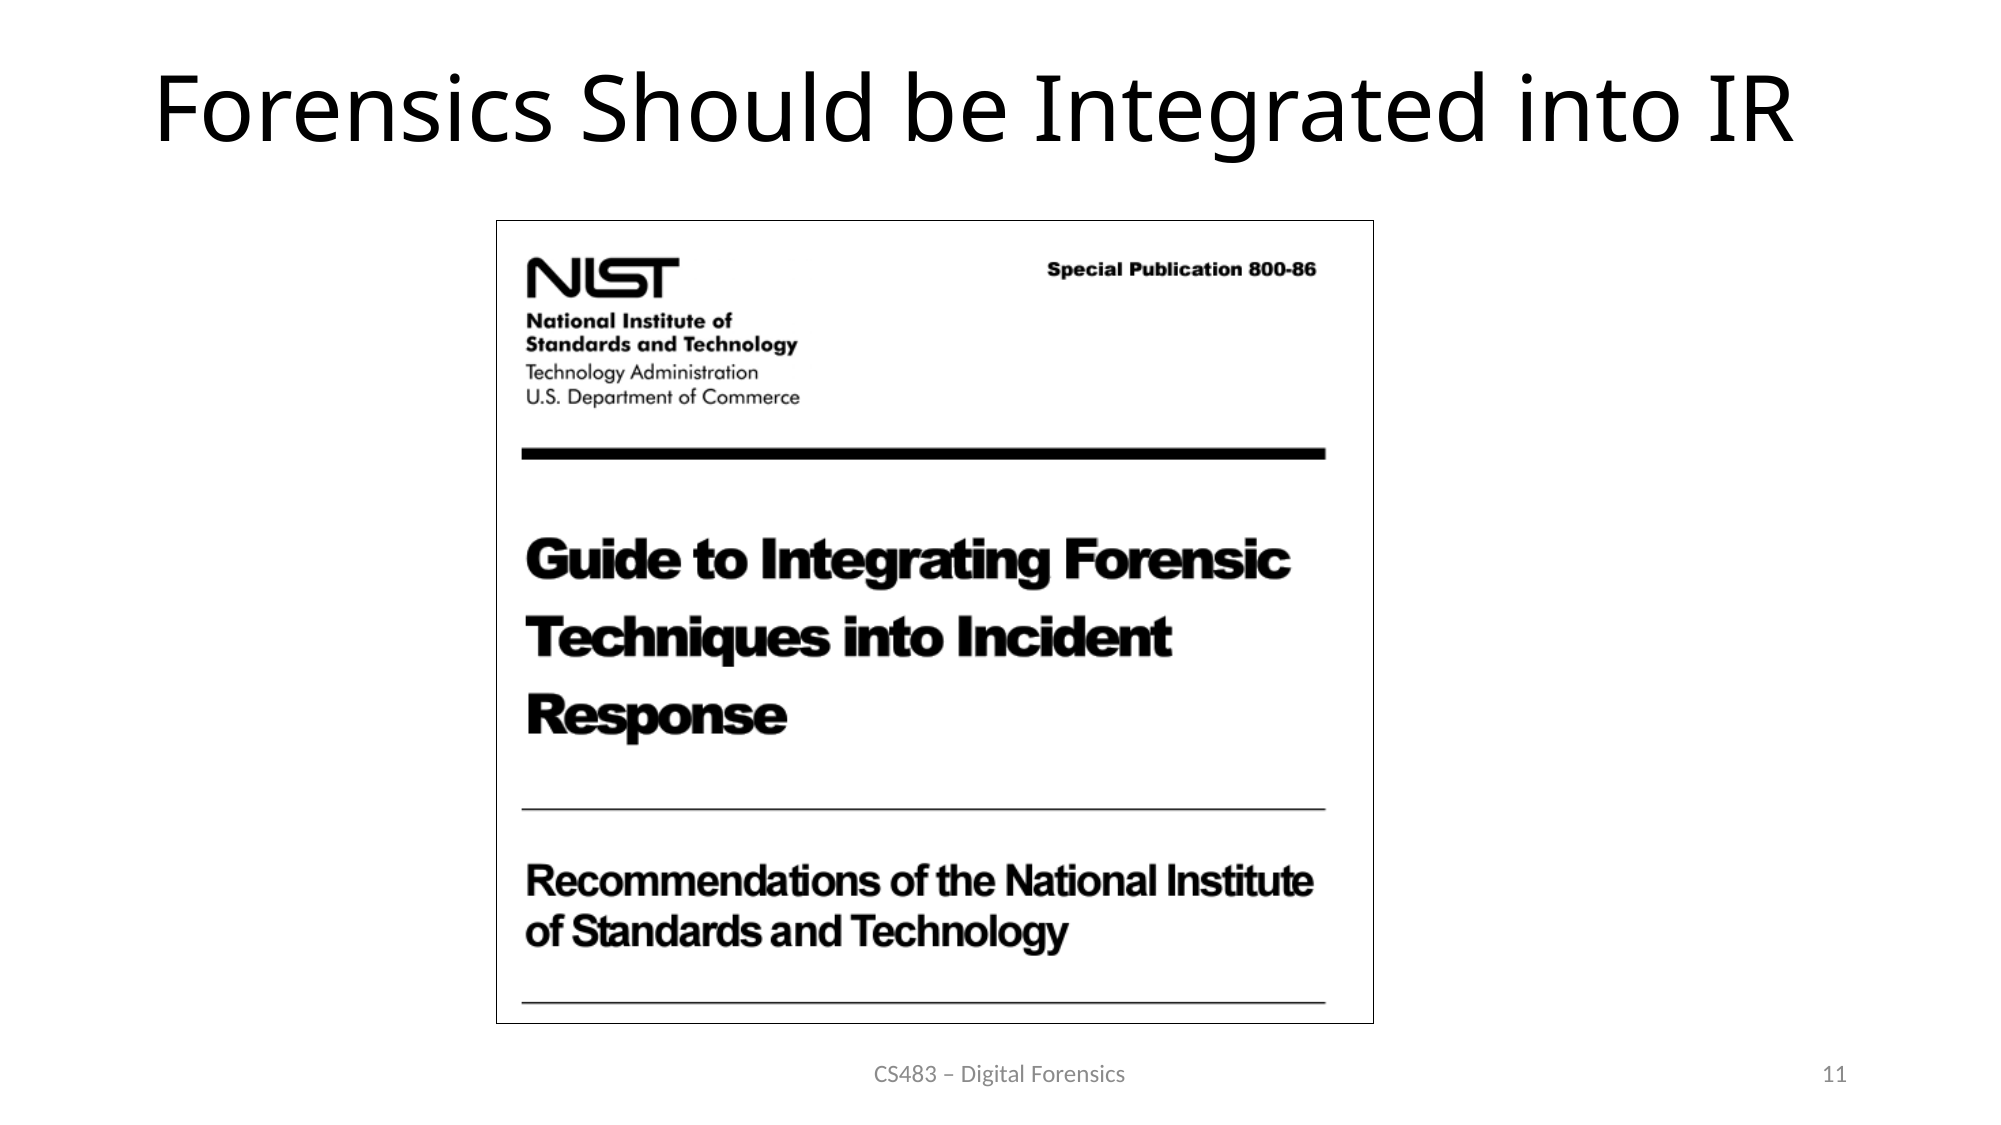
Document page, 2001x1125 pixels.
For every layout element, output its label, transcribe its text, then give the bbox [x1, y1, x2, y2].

footer CS483 – Digital Forensics [662, 1042, 1338, 1103]
slide_number 11 [1412, 1042, 1863, 1103]
picture [495, 220, 1374, 1024]
title Forensics Should be Integrated into IR [137, 3, 1863, 221]
